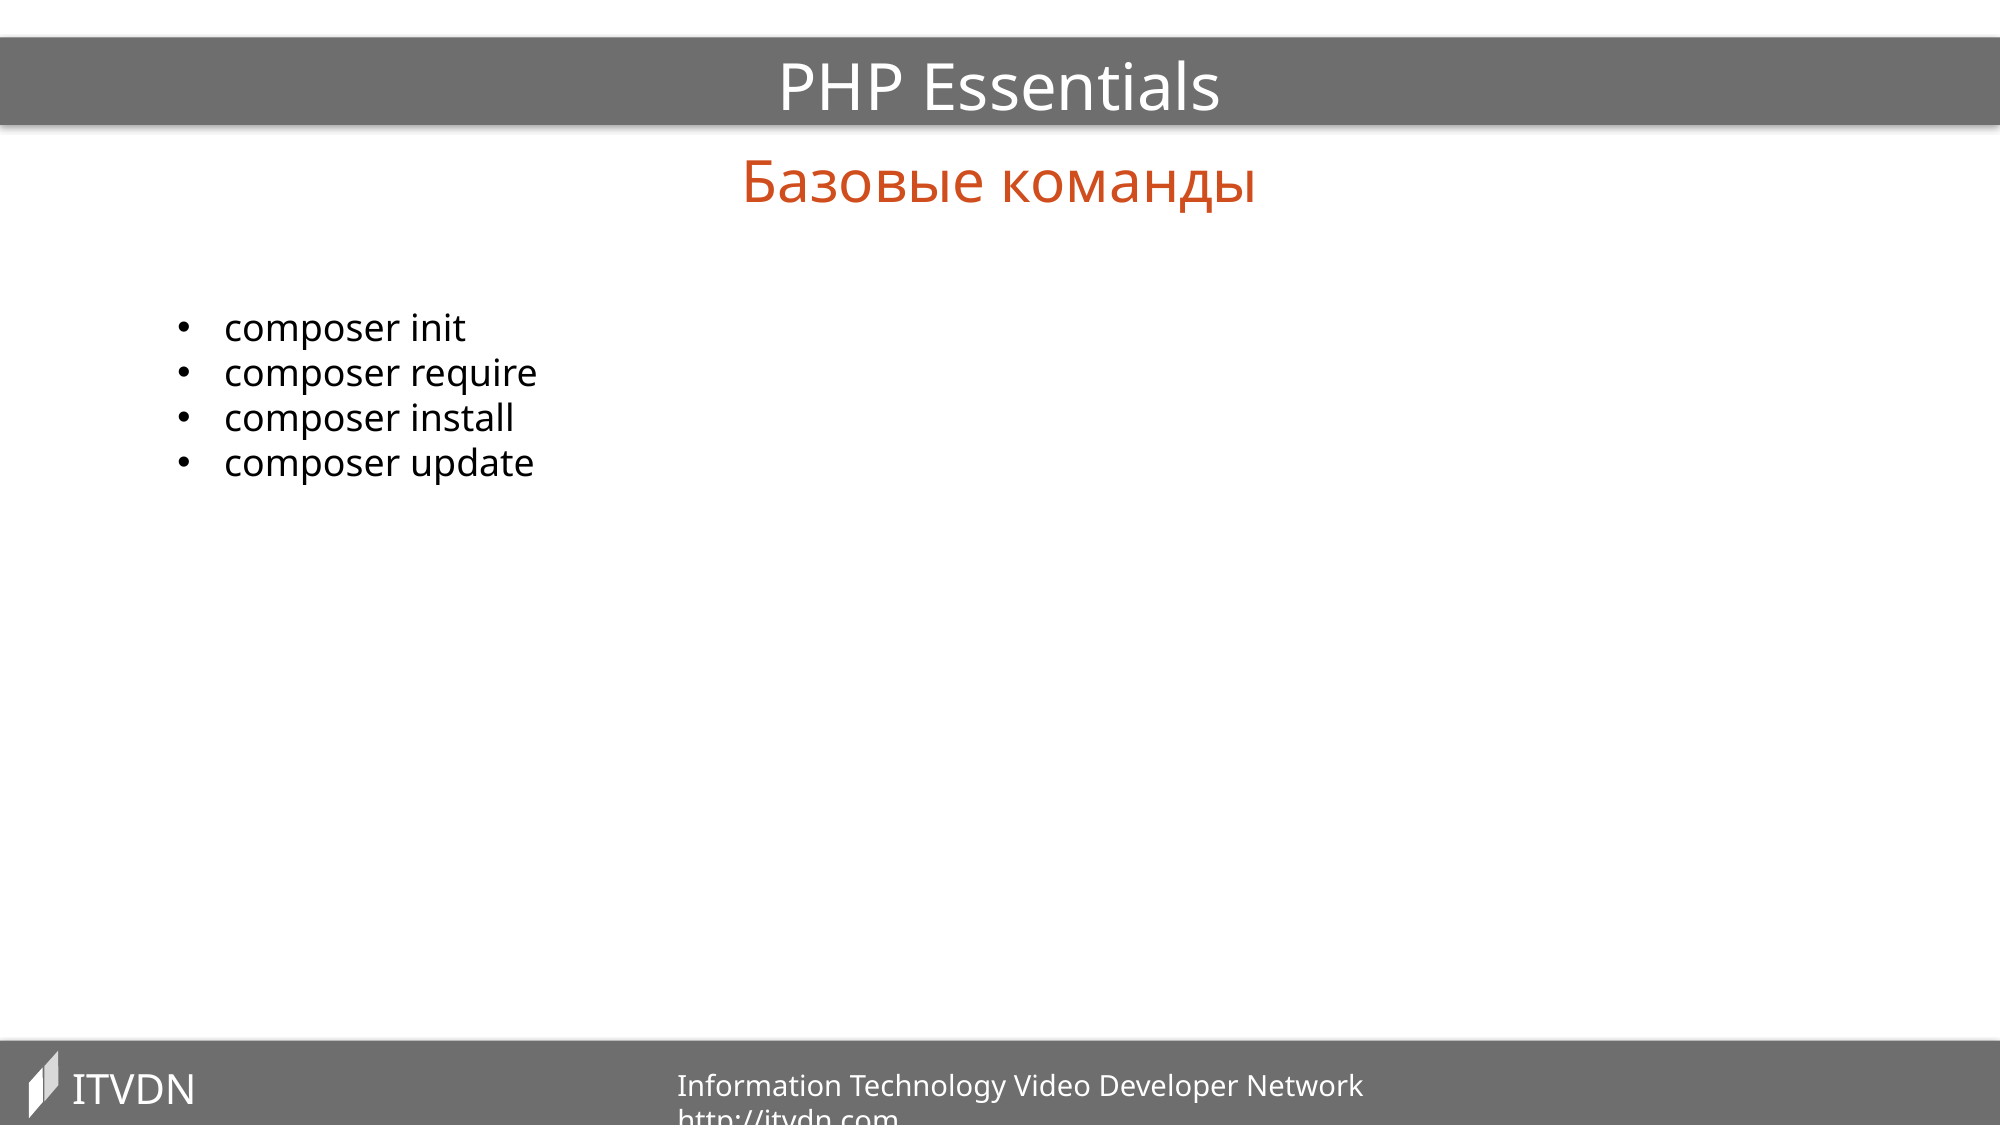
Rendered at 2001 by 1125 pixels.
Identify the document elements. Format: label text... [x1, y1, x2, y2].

text_box PHP Essentials [324, 37, 1675, 132]
text_box ITVDN [63, 1055, 212, 1120]
text_box Information Technology Video Developer Network http://itvdn.com [662, 1059, 1963, 1125]
text_box composer init composer require composer install composer update [85, 295, 1739, 994]
text_box [0, 34, 2000, 128]
text_box Базовые команды [324, 138, 1675, 225]
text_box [28, 1050, 59, 1119]
text_box [0, 1037, 2000, 1125]
